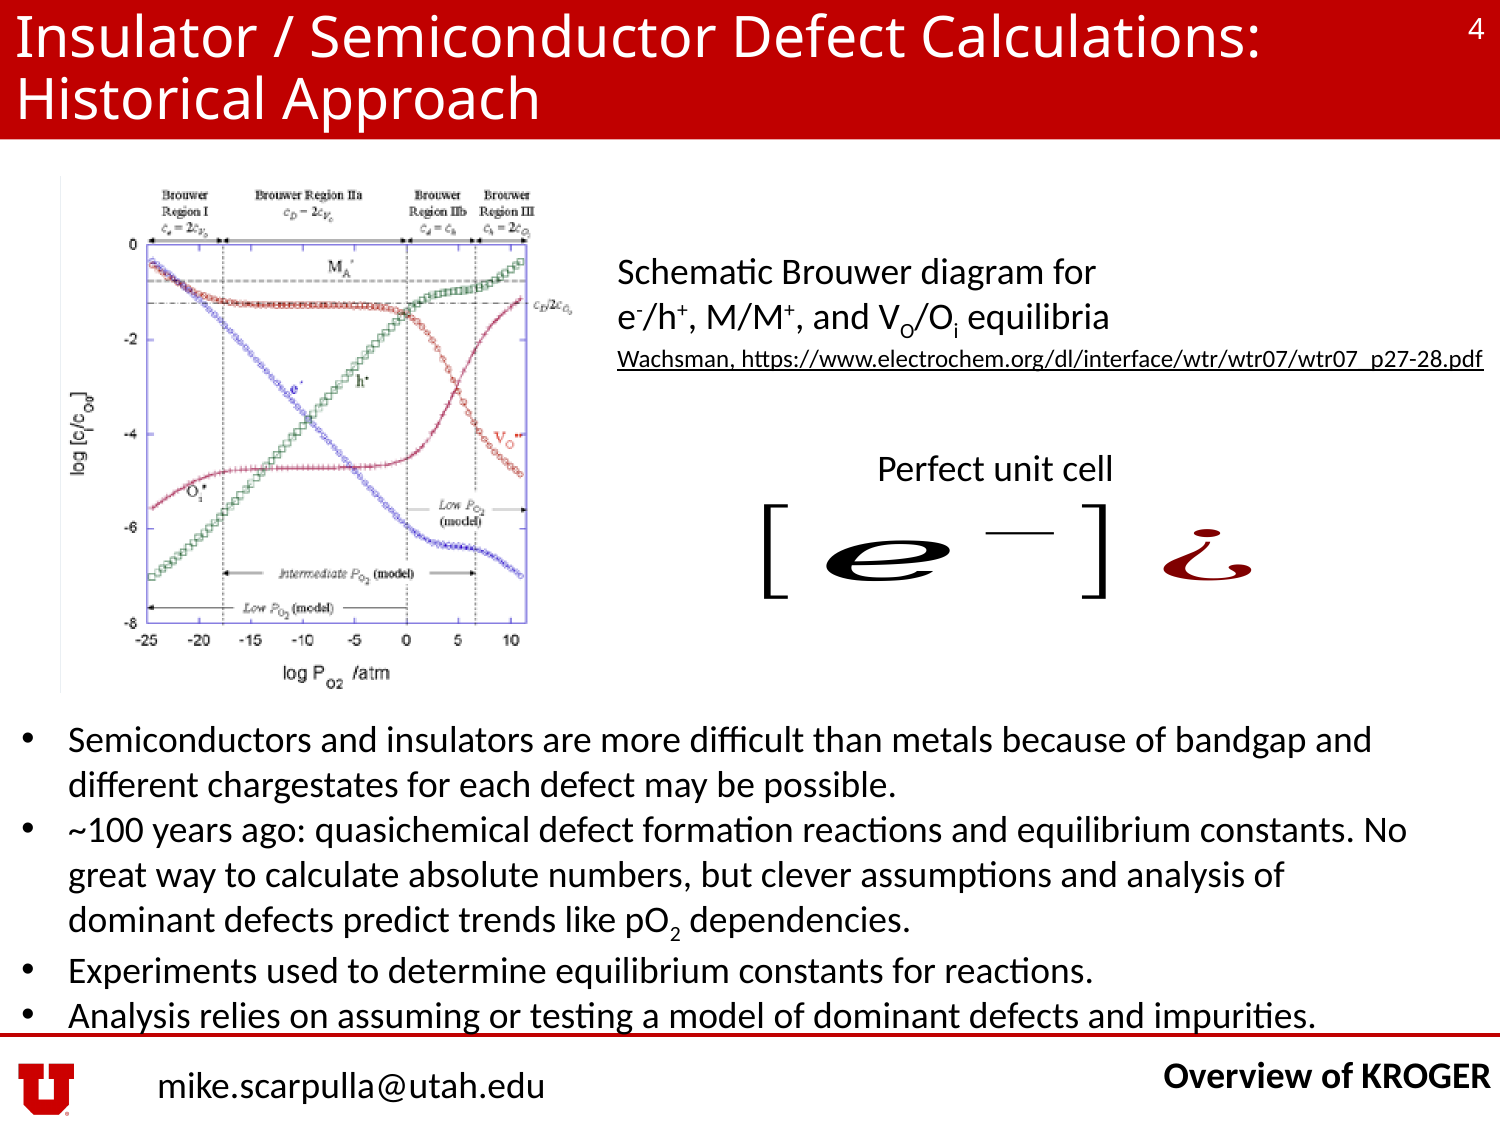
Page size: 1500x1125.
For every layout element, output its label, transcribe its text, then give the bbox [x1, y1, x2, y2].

text_box Semiconductors and insulators are more difficult than metals because of bandgap and different chargestates for each defect may be possible. ~100 years ago: quasichemical defect formation reactions and equilibrium constants. No great way to calculate absolute numbers, but clever assumptions and analysis of dominant defects predict trends like pO2 dependencies. Experiments used to determine equilibrium constants for reactions. Analysis relies on assuming or testing a model of dominant defects and impurities. [6, 707, 1447, 1044]
title Insulator / Semiconductor Defect Calculations: Historical Approach [0, 0, 1500, 140]
picture [0, 1043, 92, 1125]
picture [60, 176, 573, 693]
slide_number 4 [1404, 0, 1500, 60]
text_box Schematic Brouwer diagram for e-/h+, M/M+, and VO/Oi equilibria Wachsman, https://www.electrochem.org/dl/interface/wtr/wtr07/wtr07_p27-28.pdf [602, 239, 1500, 381]
